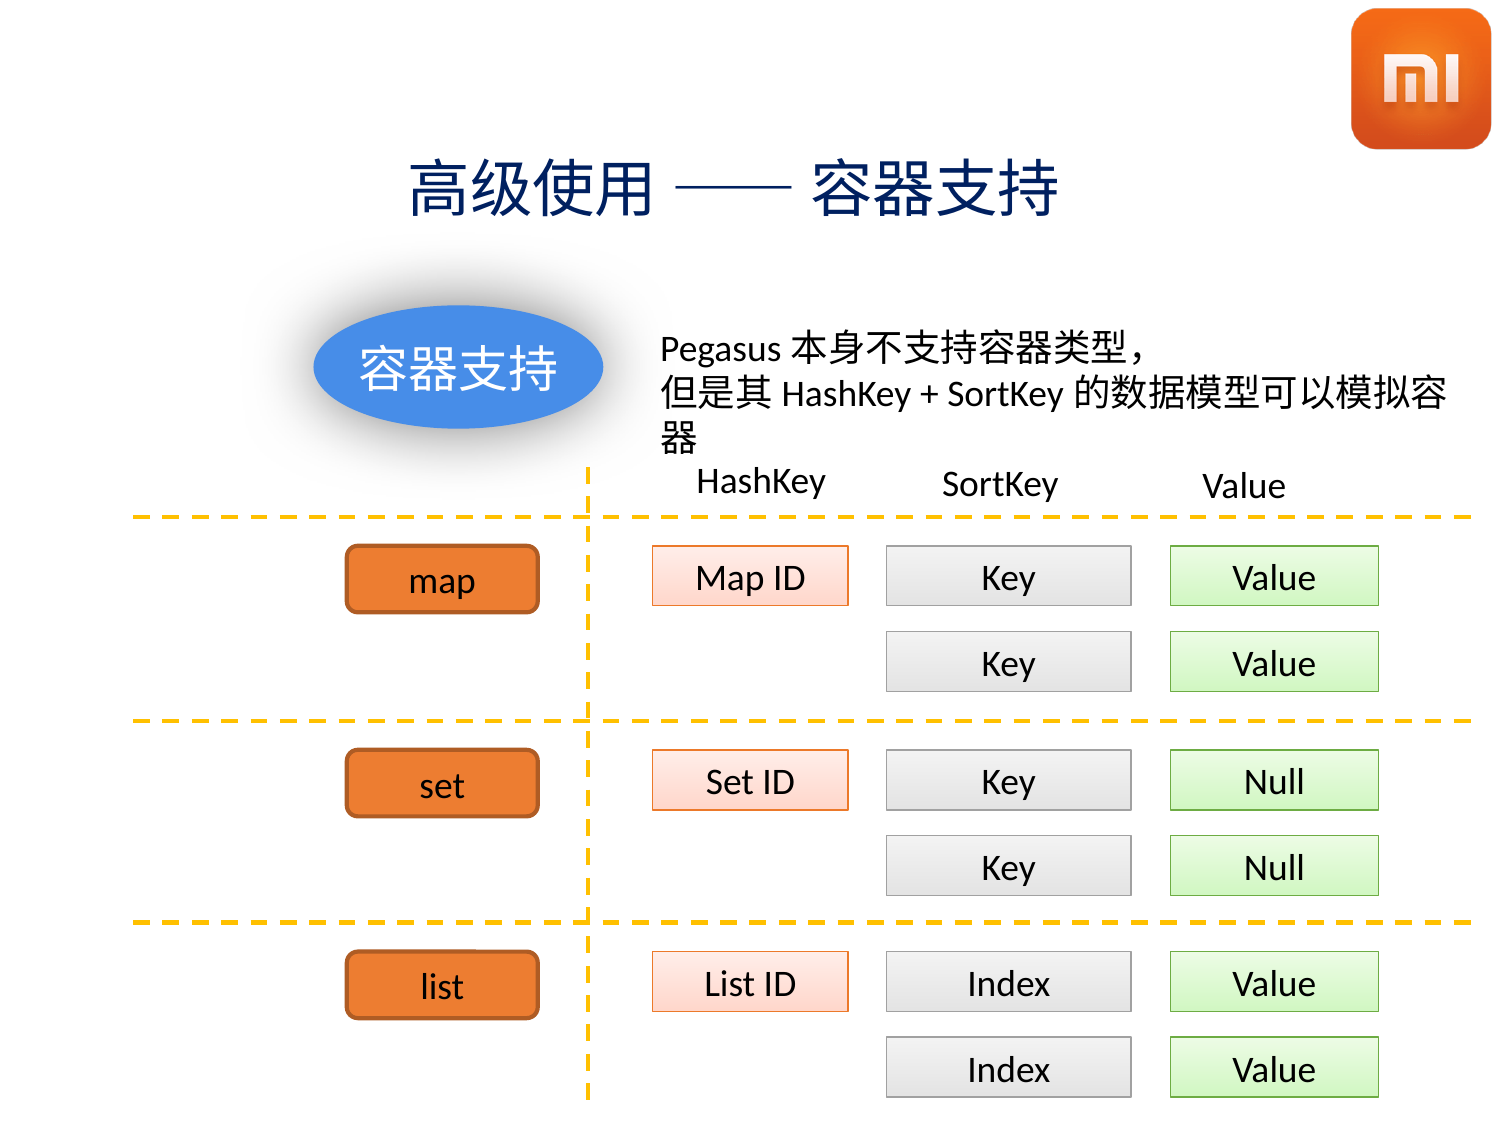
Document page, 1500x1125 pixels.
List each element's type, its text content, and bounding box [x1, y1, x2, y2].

text_box Value [1170, 631, 1379, 692]
text_box Key [886, 631, 1132, 692]
text_box Set ID [652, 749, 849, 811]
text_box 高级使用 —— 容器支持 [111, 141, 1357, 232]
text_box SortKey [934, 451, 1119, 512]
text_box Pegasus本身不支持容器类型， 但是其HashKey + SortKey的数据模型可以模拟容器 [652, 316, 1478, 467]
text_box Index [886, 1036, 1132, 1098]
text_box Value [1170, 951, 1379, 1012]
text_box Map ID [652, 545, 849, 606]
text_box HashKey [688, 448, 873, 508]
text_box Value [1194, 453, 1379, 514]
text_box map [344, 543, 540, 615]
text_box Value [1170, 1036, 1379, 1098]
text_box list [344, 949, 540, 1021]
text_box Null [1170, 835, 1379, 896]
text_box set [344, 747, 540, 819]
text_box Key [886, 545, 1132, 606]
text_box List ID [652, 951, 849, 1012]
text_box Null [1170, 749, 1379, 811]
picture [1342, 0, 1500, 158]
text_box Key [886, 749, 1132, 811]
text_box 容器支持 [313, 305, 604, 429]
text_box Key [886, 835, 1132, 896]
text_box Index [886, 951, 1132, 1012]
text_box Value [1170, 545, 1379, 606]
